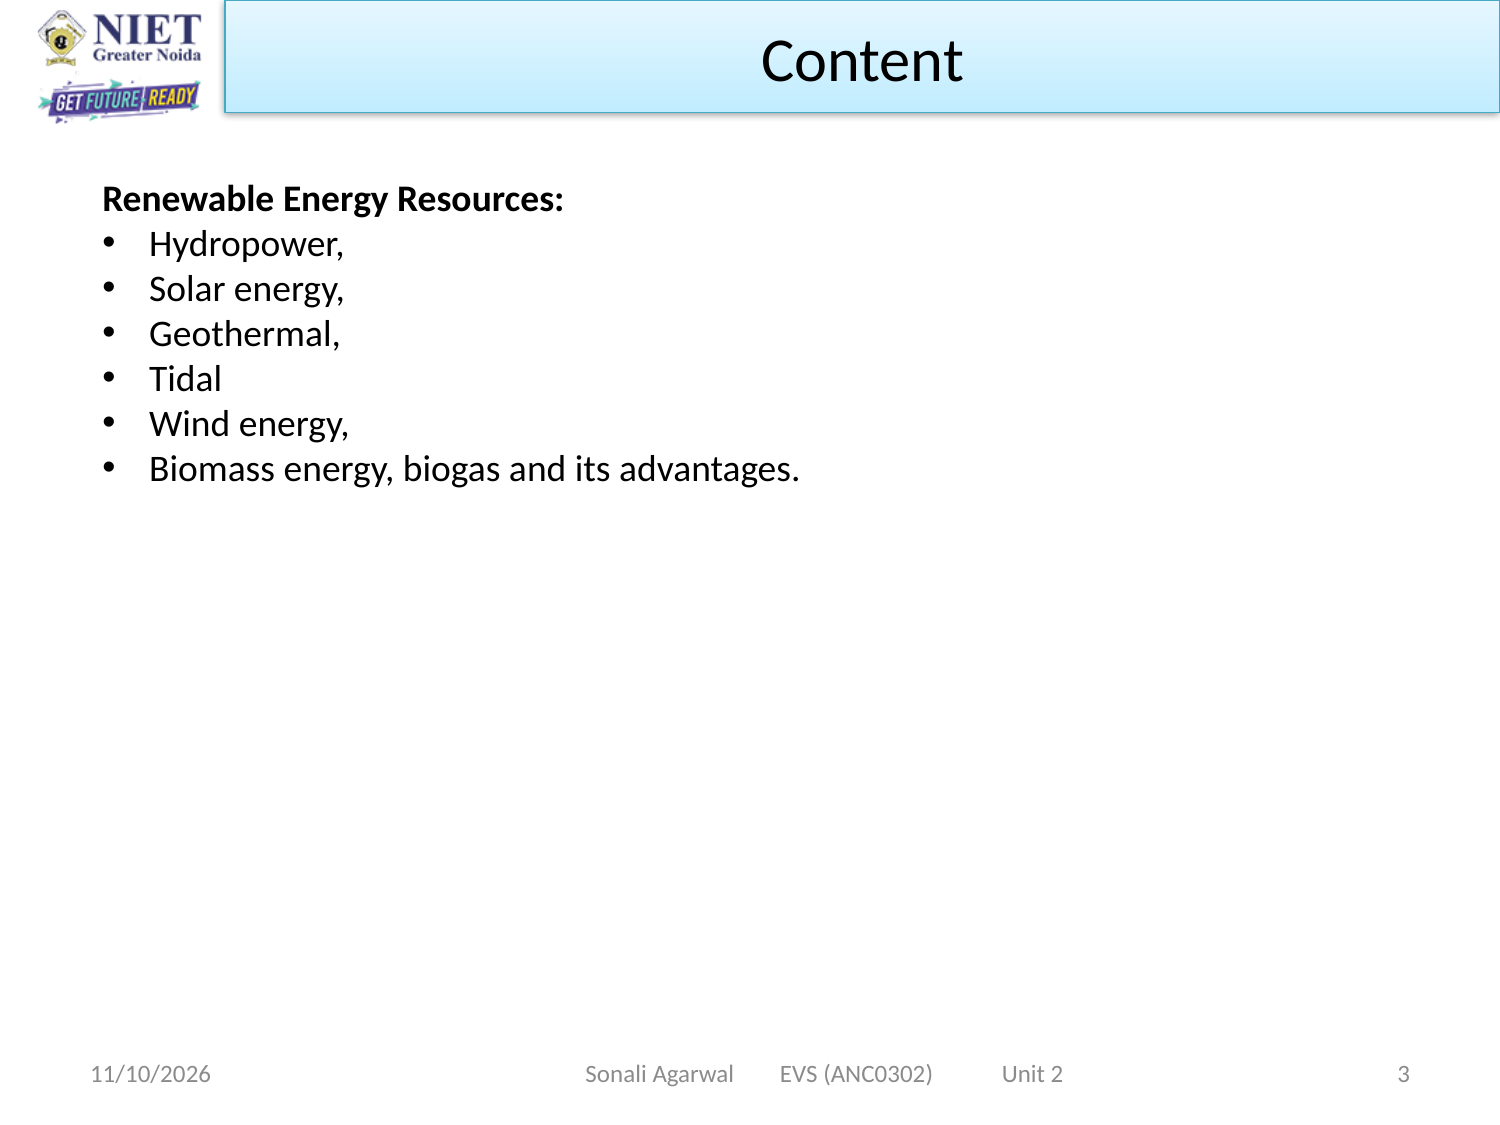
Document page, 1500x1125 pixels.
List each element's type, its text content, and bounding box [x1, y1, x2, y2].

text_box Content [238, 0, 1500, 113]
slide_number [75, 1042, 412, 1103]
picture [0, 0, 238, 135]
text_box Renewable Energy Resources: Hydropower, Solar energy, Geothermal, Tidal Wind energy, Biomass energy, biogas and its advantages. [87, 166, 1463, 542]
footer Sonali Agarwal EVS (ANC0302) Unit 2 [412, 1042, 1238, 1103]
slide_number 3 [1238, 1042, 1425, 1103]
